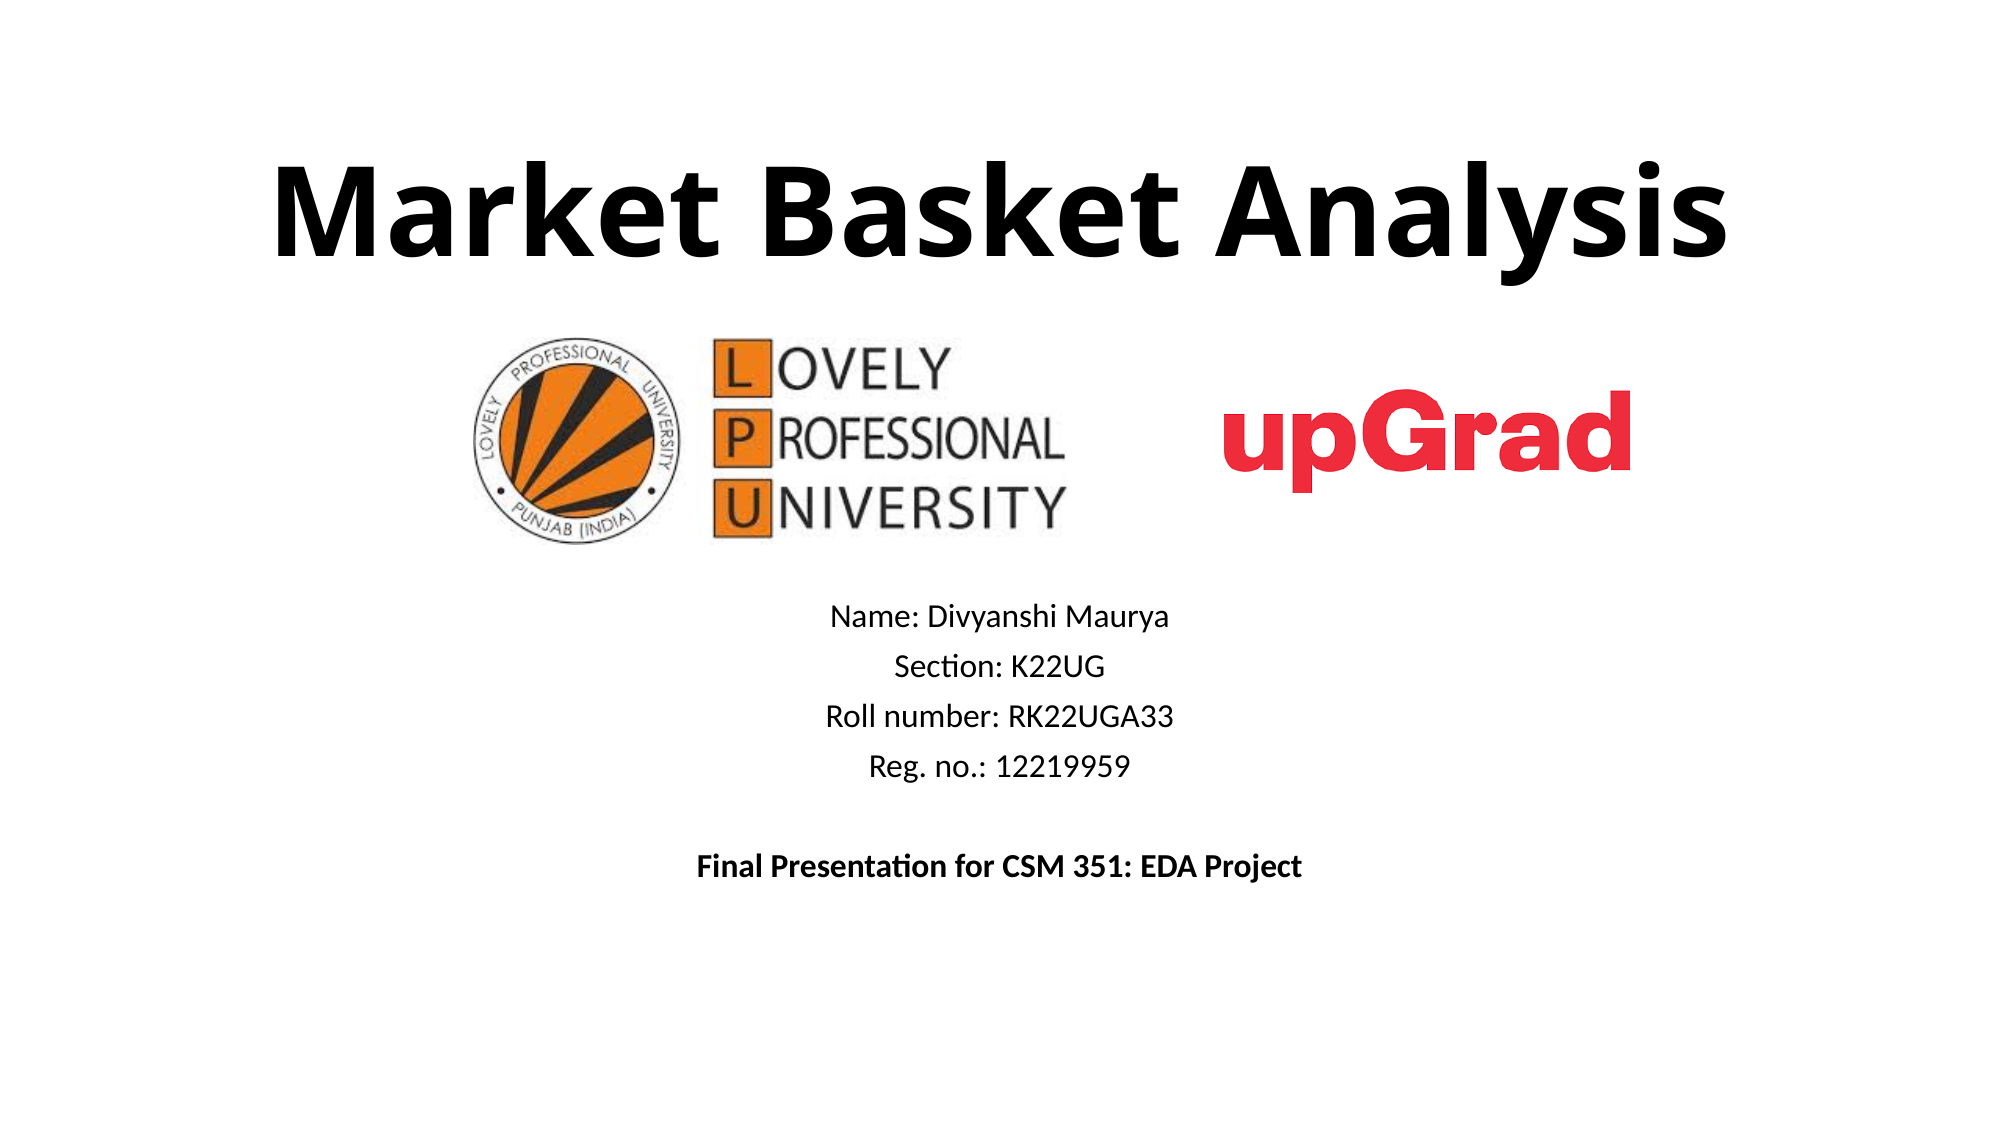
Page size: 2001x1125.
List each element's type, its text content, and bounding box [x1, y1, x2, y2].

picture [1224, 389, 1630, 493]
subtitle Name: Divyanshi Maurya Section: K22UG Roll number: RK22UGA33 Reg. no.: 12219959 Final Presentation for CSM 351: EDA Project [249, 590, 1750, 894]
picture [473, 337, 1068, 546]
title Market Basket Analysis [249, 29, 1750, 292]
